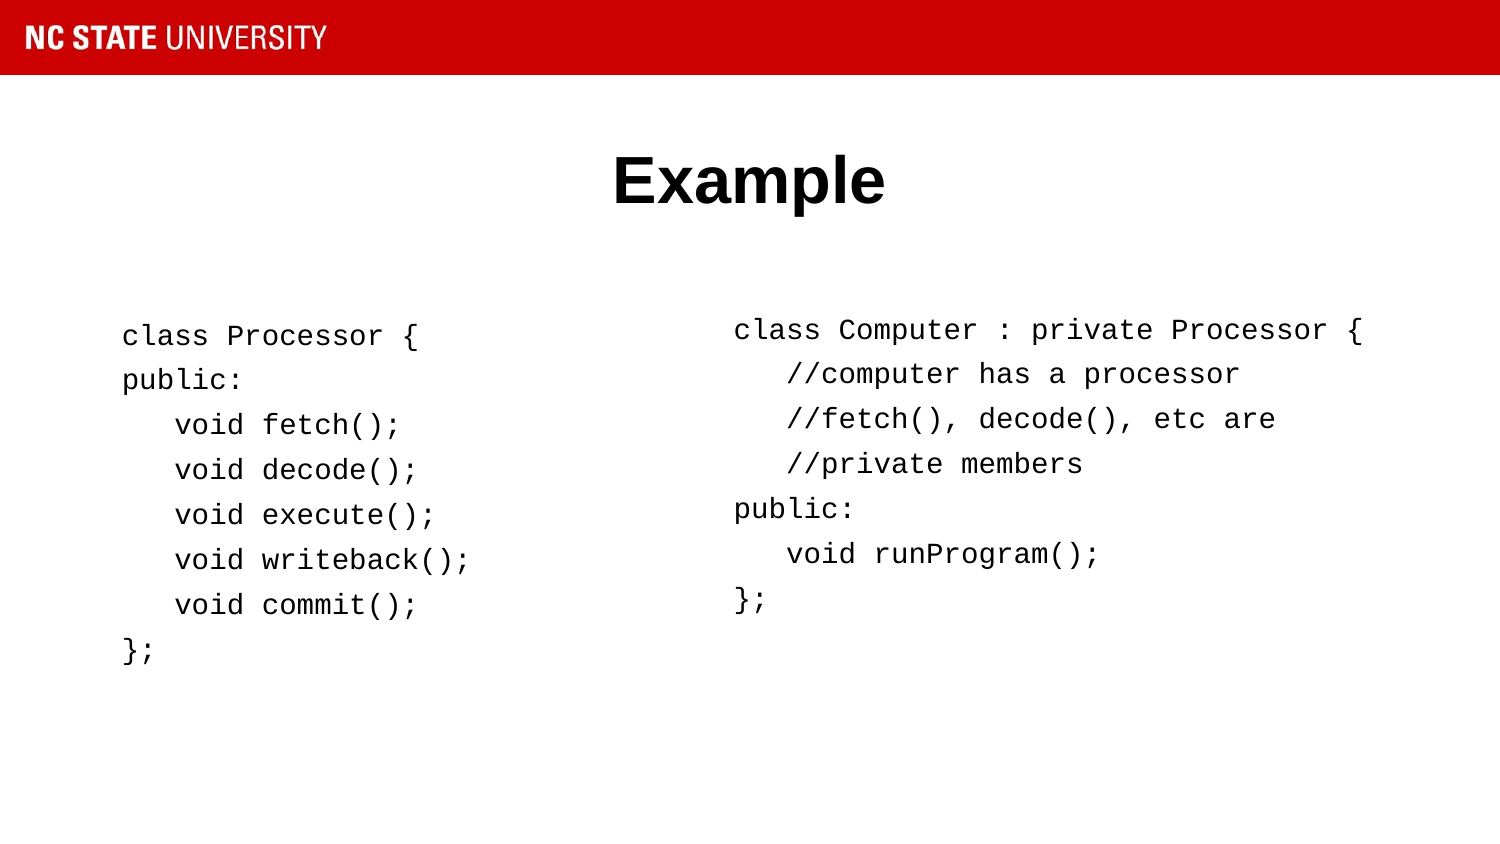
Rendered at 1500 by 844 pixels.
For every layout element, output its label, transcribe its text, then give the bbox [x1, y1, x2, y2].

title Example [75, 110, 1425, 243]
list class Processor { public: void fetch(); void decode(); void execute(); void writeback(); void commit(); }; [106, 300, 554, 683]
picture [0, 0, 1500, 75]
list class Computer : private Processor { //computer has a processor //fetch(), decode(), etc are //private members public: void runProgram(); }; [718, 294, 1425, 677]
